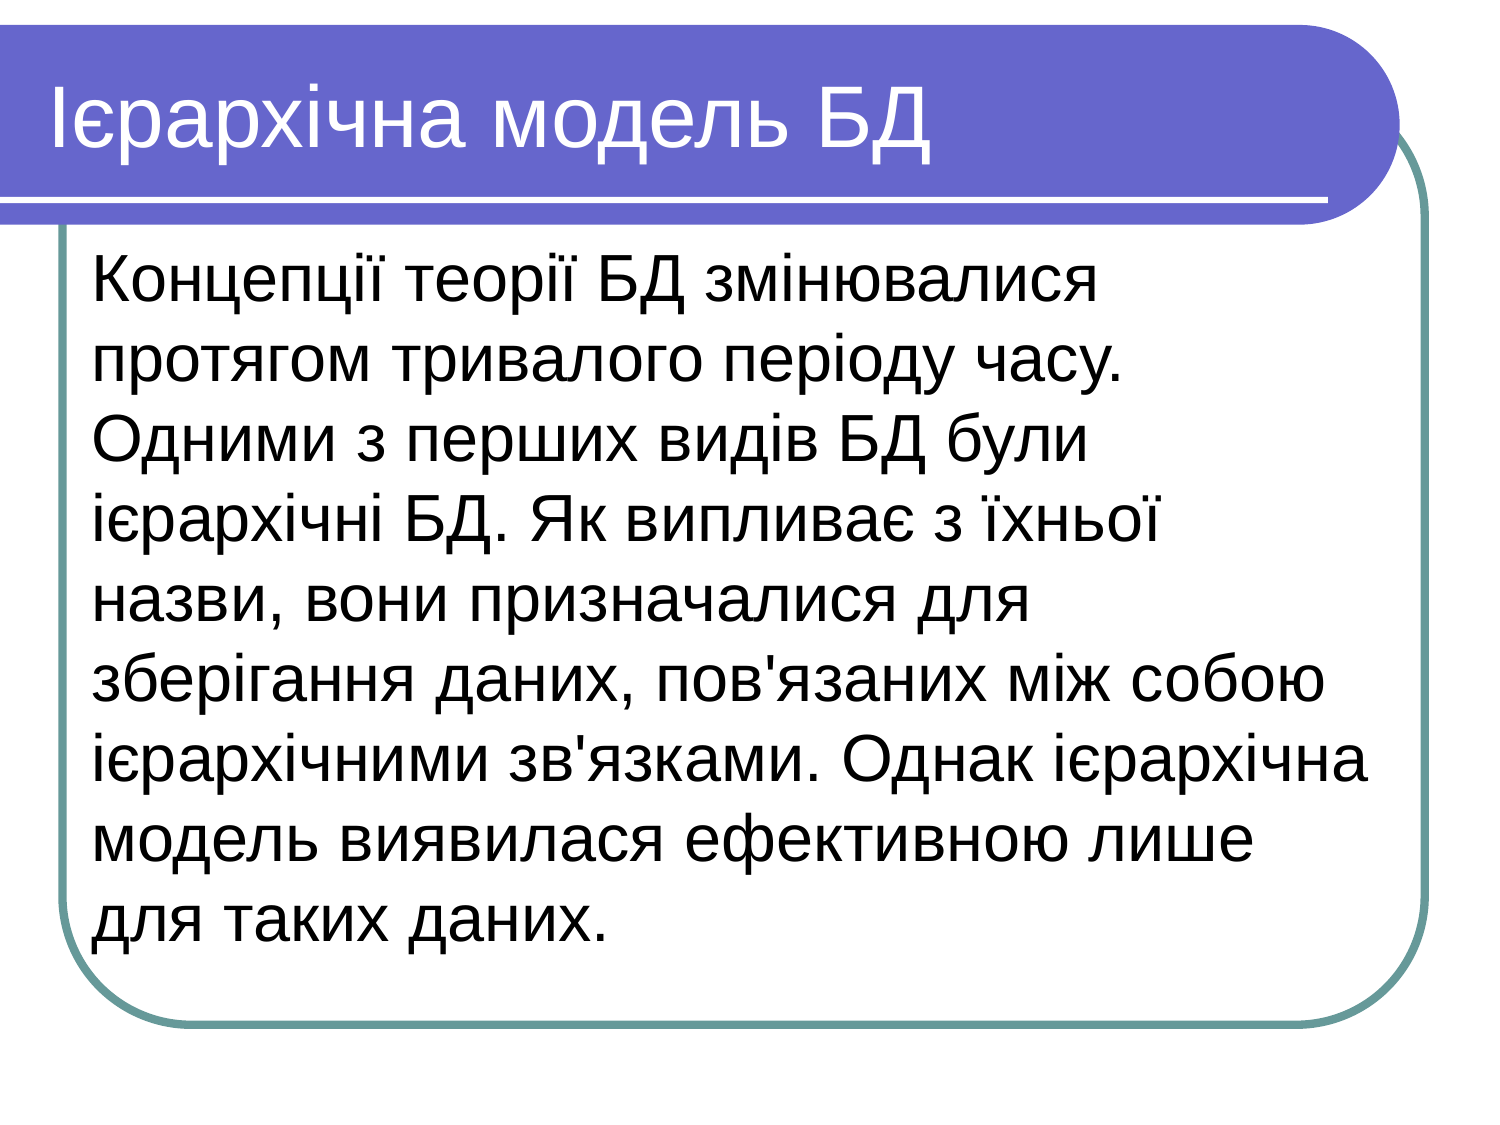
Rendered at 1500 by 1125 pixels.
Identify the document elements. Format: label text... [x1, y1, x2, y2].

text_box Концепції теорії БД змінювалися протягом тривалого періоду часу. Одними з перших видів БД були ієрархічні БД. Як випливає з їхньої назви, вони призначалися для зберігання даних, пов'язаних між собою ієрархічними зв'язками. Однак ієрархічна модель виявилася ефективною лише для таких даних. [76, 227, 1391, 953]
text_box Ієрархічна модель БД [32, 37, 1347, 188]
